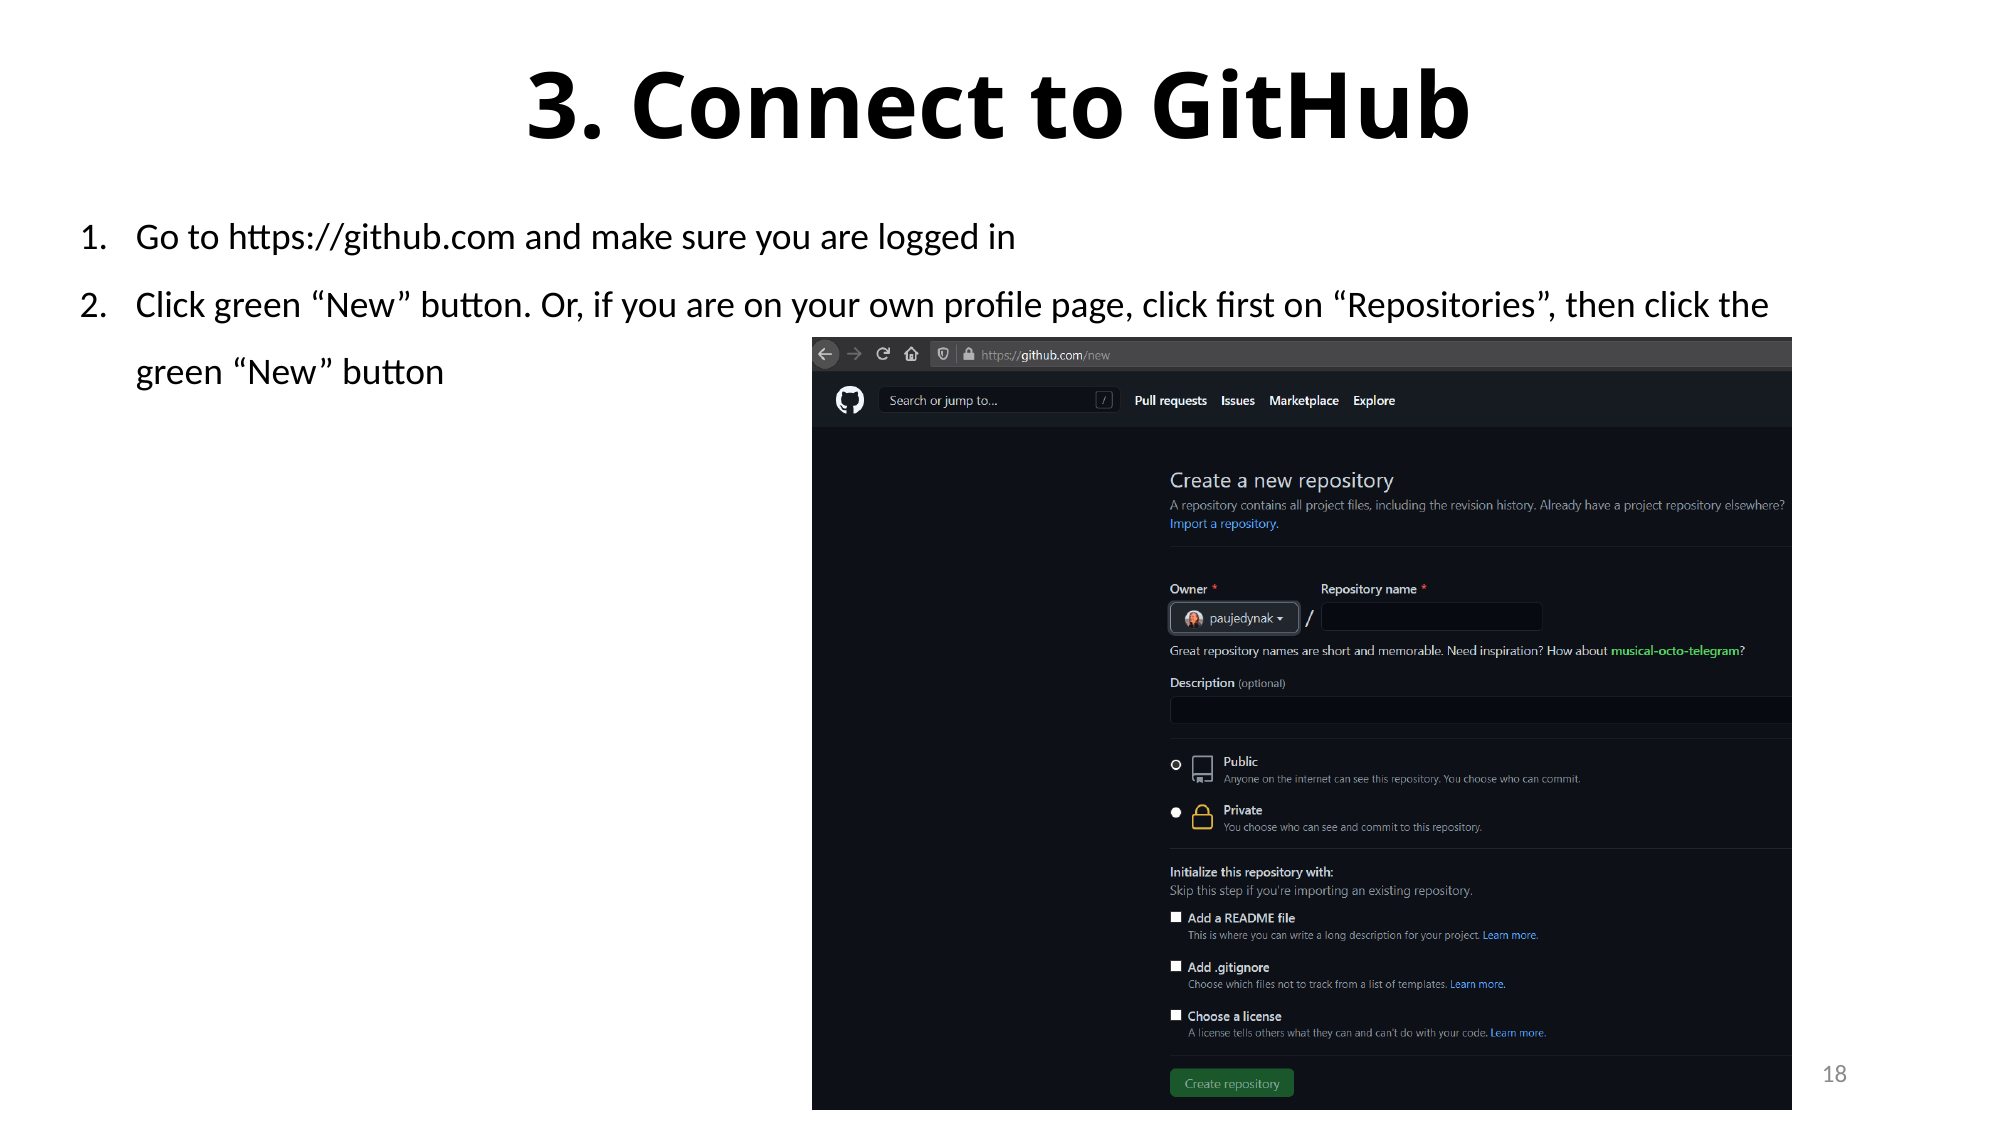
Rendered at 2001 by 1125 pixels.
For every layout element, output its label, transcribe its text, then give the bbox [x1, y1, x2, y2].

picture [812, 337, 1792, 1110]
slide_number 18 [1792, 1042, 1863, 1103]
title 3. Connect to GitHub [137, 0, 1863, 182]
text_box Go to https://github.com and make sure you are logged in Click green “New” button. Or, if you are on your own profile page, click first on “Repositories”, then click the green “New” button [64, 182, 1863, 400]
